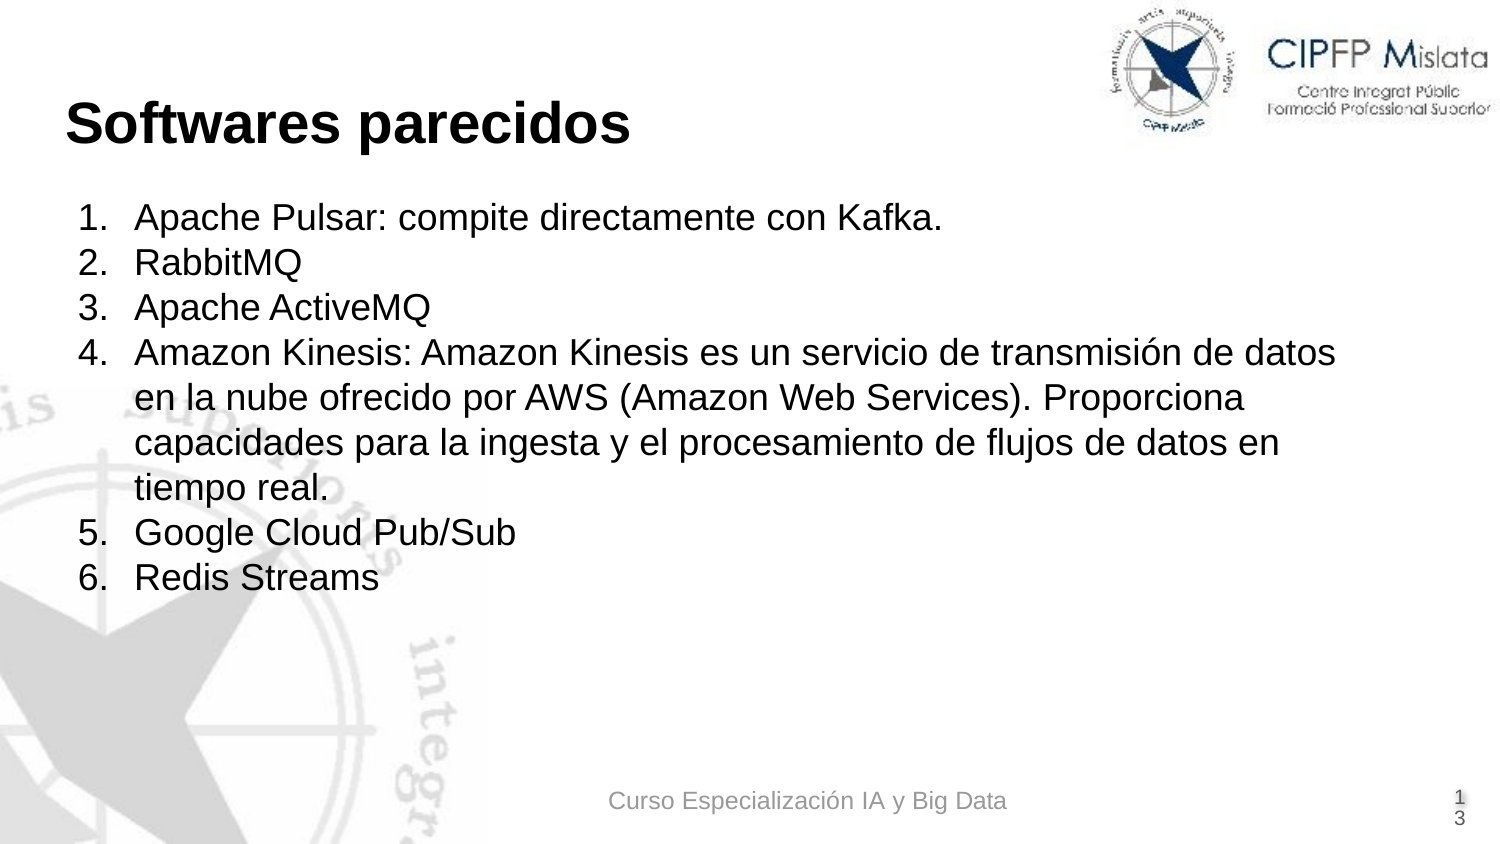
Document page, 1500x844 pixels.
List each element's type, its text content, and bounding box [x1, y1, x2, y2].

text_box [1380, 758, 1490, 844]
text_box Softwares parecidos [63, 82, 1008, 155]
text_box Apache Pulsar: compite directamente con Kafka. RabbitMQ Apache ActiveMQ Amazon Kinesis: Amazon Kinesis es un servicio de transmisión de datos en la nube ofrecido por AWS (Amazon Web Services). Proporciona capacidades para la ingesta y el procesamiento de flujos de datos en tiempo real. Google Cloud Pub/Sub Redis Streams [63, 185, 1381, 605]
footer Curso Especialización IA y Big Data [606, 784, 1008, 844]
picture [0, 0, 1500, 844]
